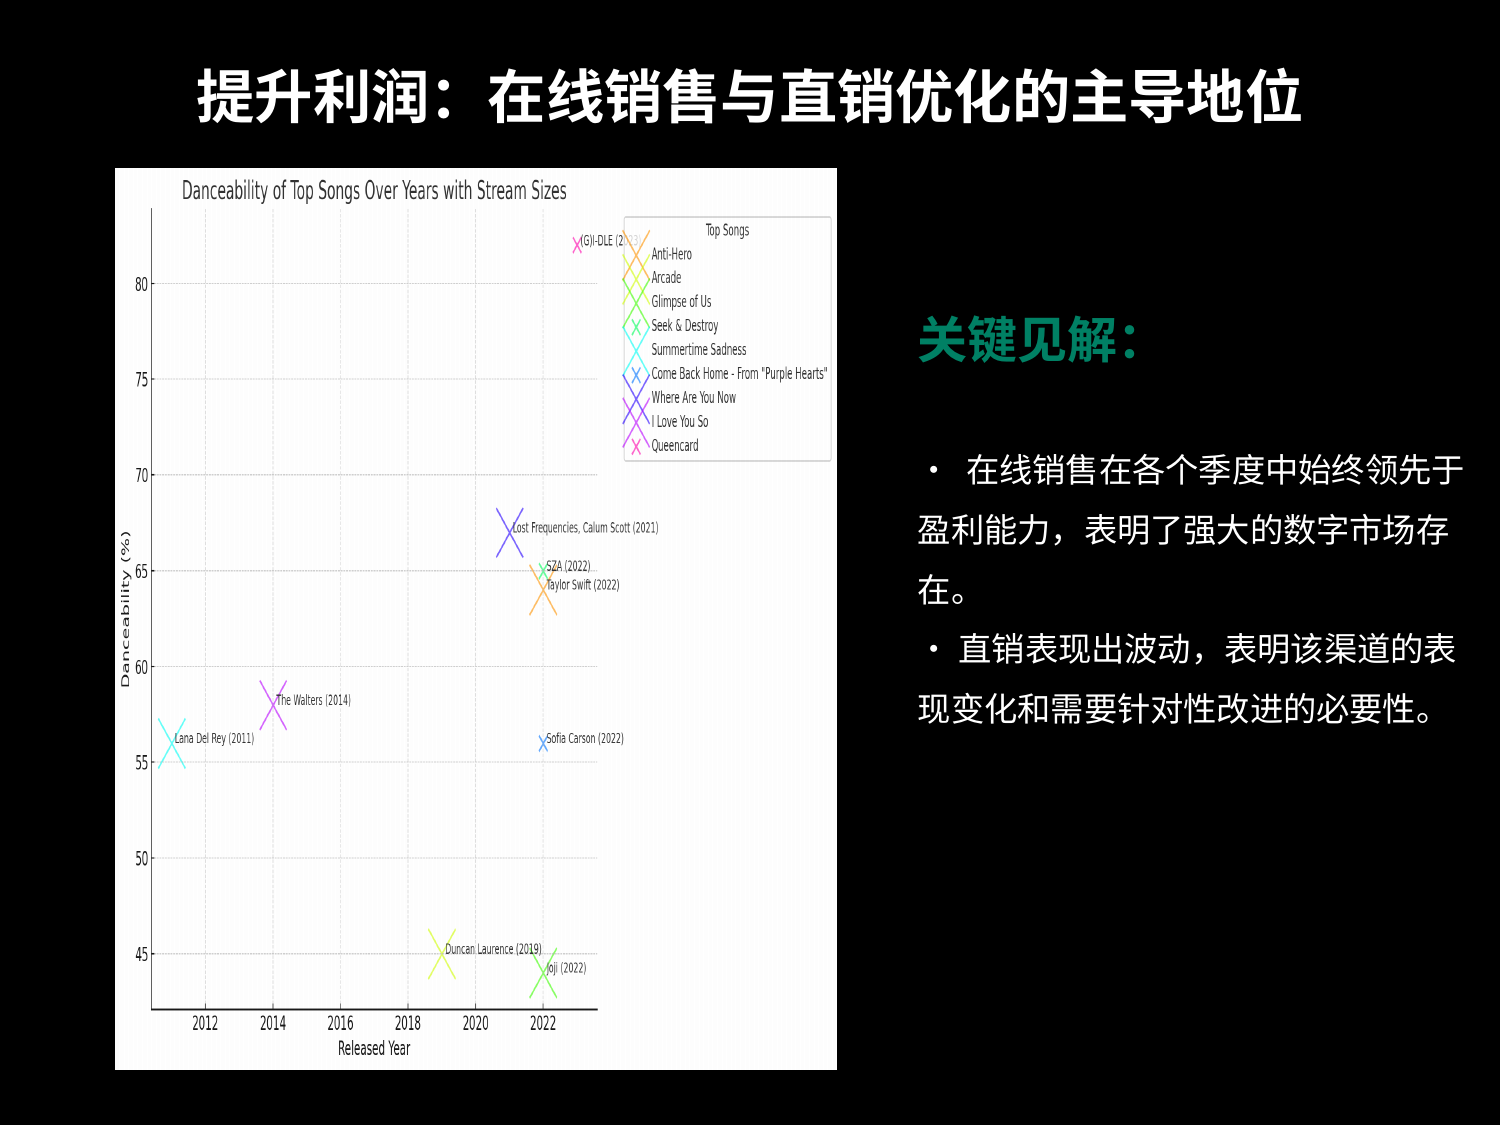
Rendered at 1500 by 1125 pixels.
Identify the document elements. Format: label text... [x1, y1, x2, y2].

text_box 提升利润：在线销售与直销优化的主导地位 [181, 0, 1319, 138]
picture [115, 168, 837, 1071]
text_box 关键见解： • 在线销售在各个季度中始终领先于盈利能力，表明了强大的数字市场存在。 • 直销表现出波动，表明该渠道的表现变化和需要针对性改进的必要性。 [903, 256, 1483, 736]
